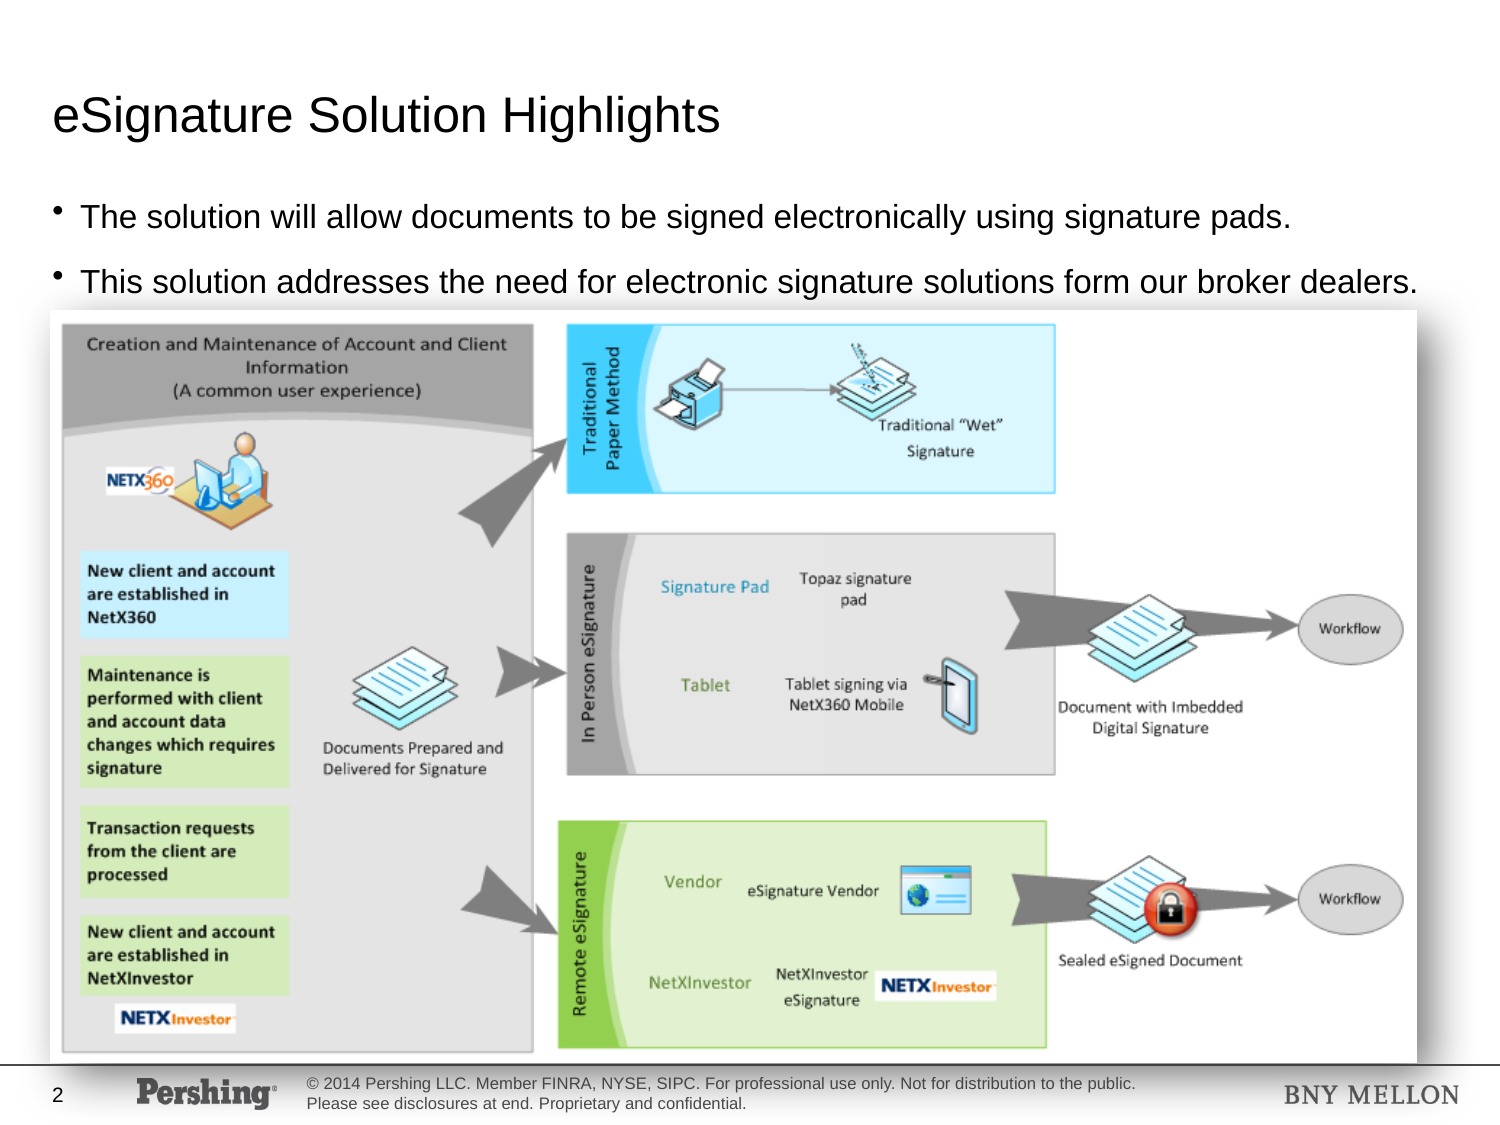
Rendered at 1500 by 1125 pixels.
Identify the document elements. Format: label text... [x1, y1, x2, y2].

picture [137, 1078, 277, 1110]
picture [1272, 1078, 1459, 1104]
picture [49, 310, 1417, 1063]
title eSignature Solution Highlights [37, 75, 1462, 145]
list The solution will allow documents to be signed electronically using signature pads. This solution addresses the need for electronic signature solutions form our broker dealers. [37, 187, 1462, 330]
